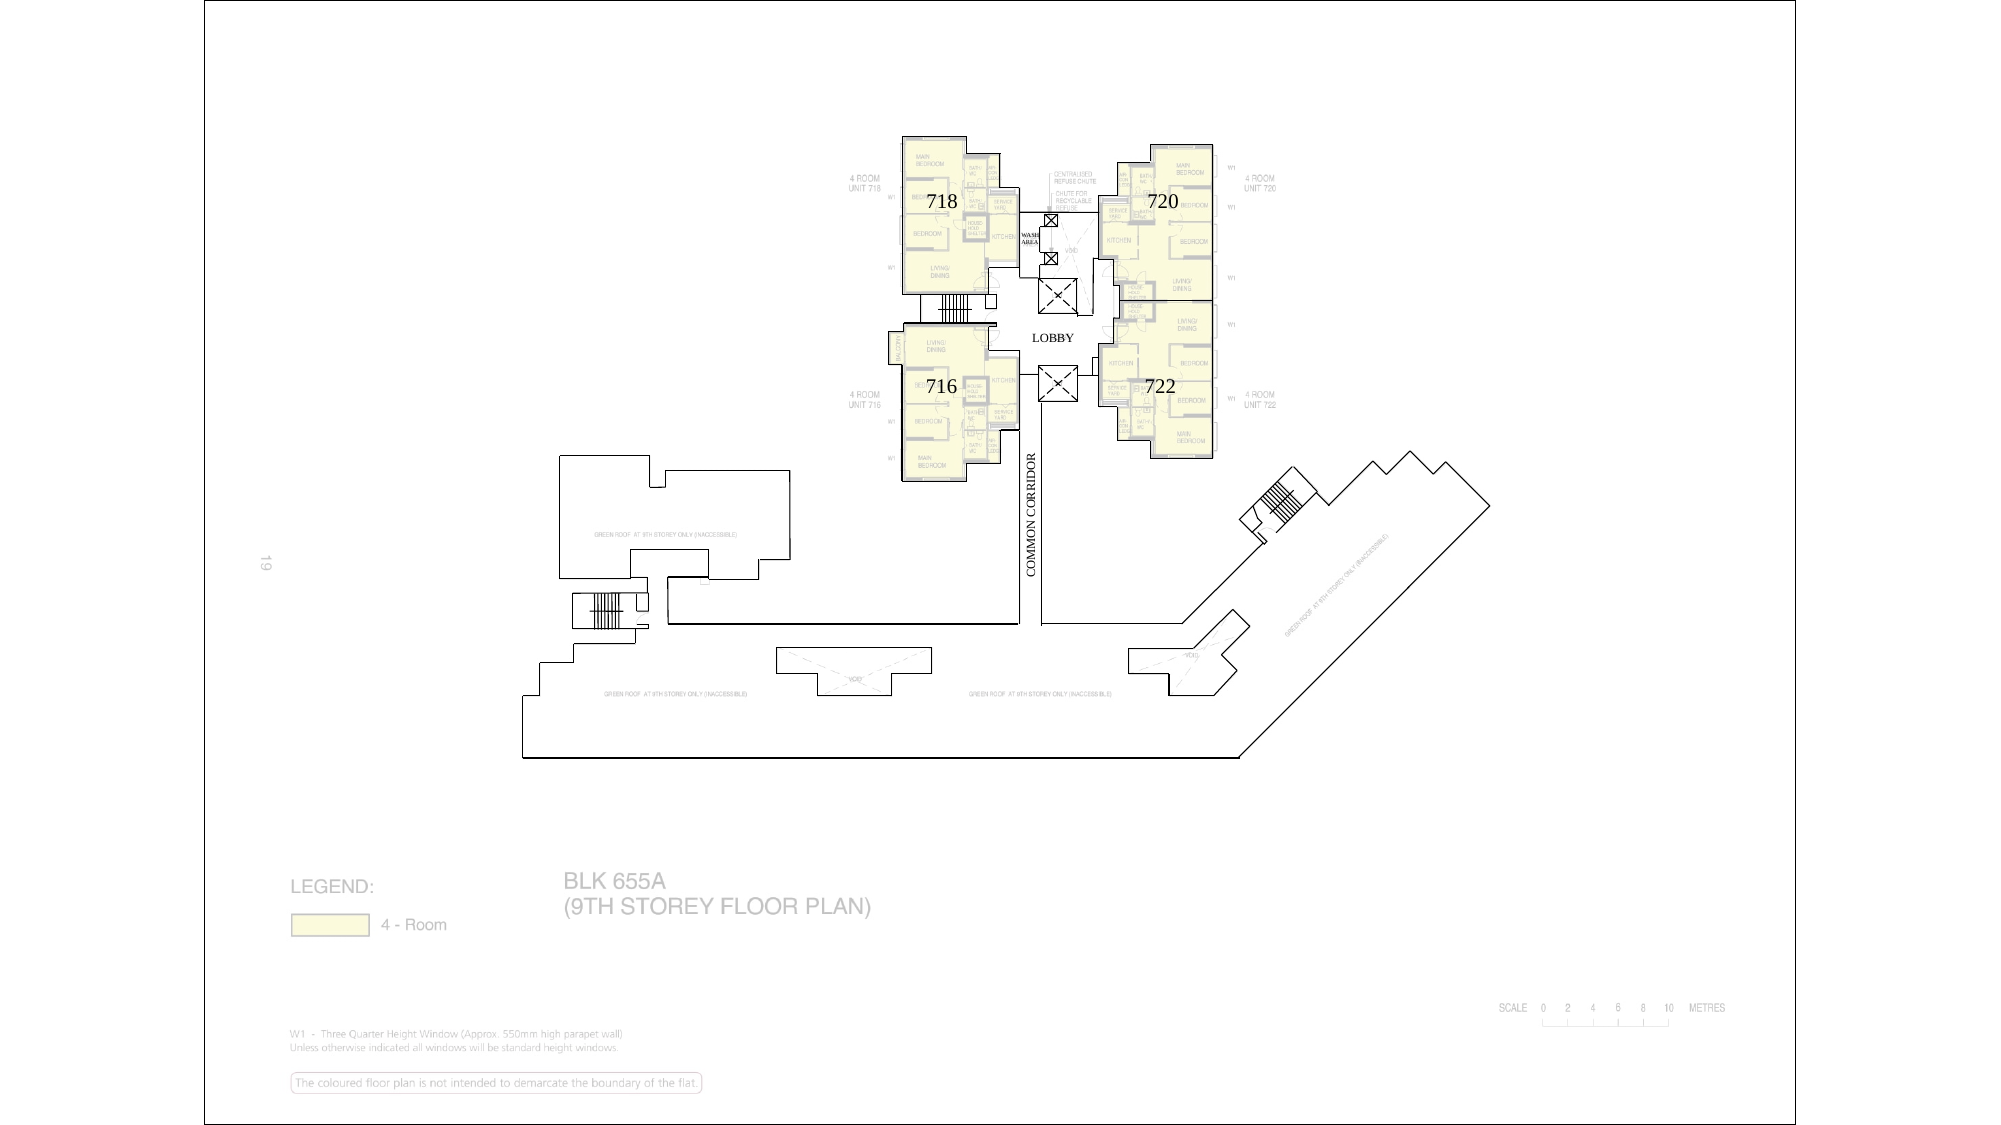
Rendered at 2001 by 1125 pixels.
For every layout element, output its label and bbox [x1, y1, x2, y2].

text_box [1039, 226, 1048, 277]
text_box [875, 646, 1241, 759]
text_box [559, 576, 650, 644]
text_box [667, 430, 1020, 625]
text_box [1038, 278, 1079, 314]
text_box [1201, 510, 1528, 711]
picture [203, 0, 1796, 1125]
text_box [1251, 505, 1263, 534]
text_box [1077, 257, 1099, 316]
text_box [1192, 608, 1234, 649]
text_box [1048, 251, 1059, 266]
text_box [997, 244, 1313, 360]
text_box [1037, 365, 1079, 402]
text_box [1041, 402, 1330, 627]
text_box [1044, 213, 1059, 228]
text_box [555, 454, 667, 580]
text_box [887, 135, 1021, 482]
text_box [522, 643, 875, 759]
